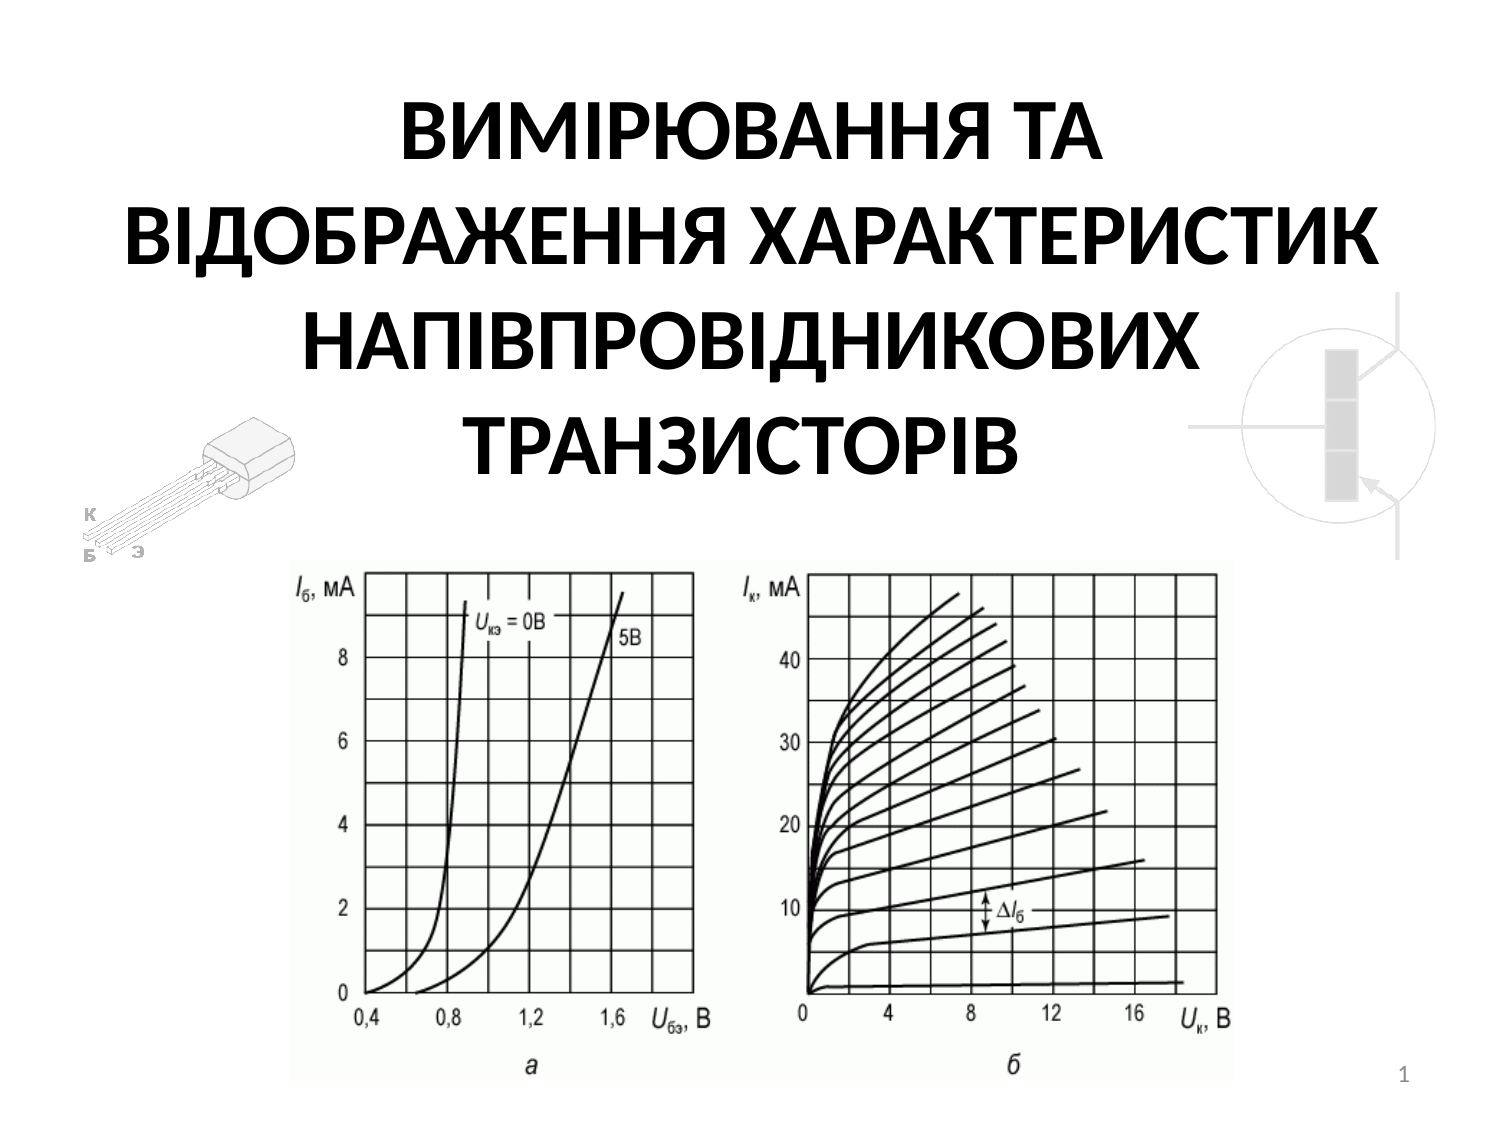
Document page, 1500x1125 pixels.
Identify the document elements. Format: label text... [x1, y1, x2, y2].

title Вимірювання та відображення характеристик напівпровідникових Транзисторів [76, 184, 1427, 485]
picture [76, 290, 1437, 1080]
slide_number 1 [1074, 1042, 1425, 1103]
